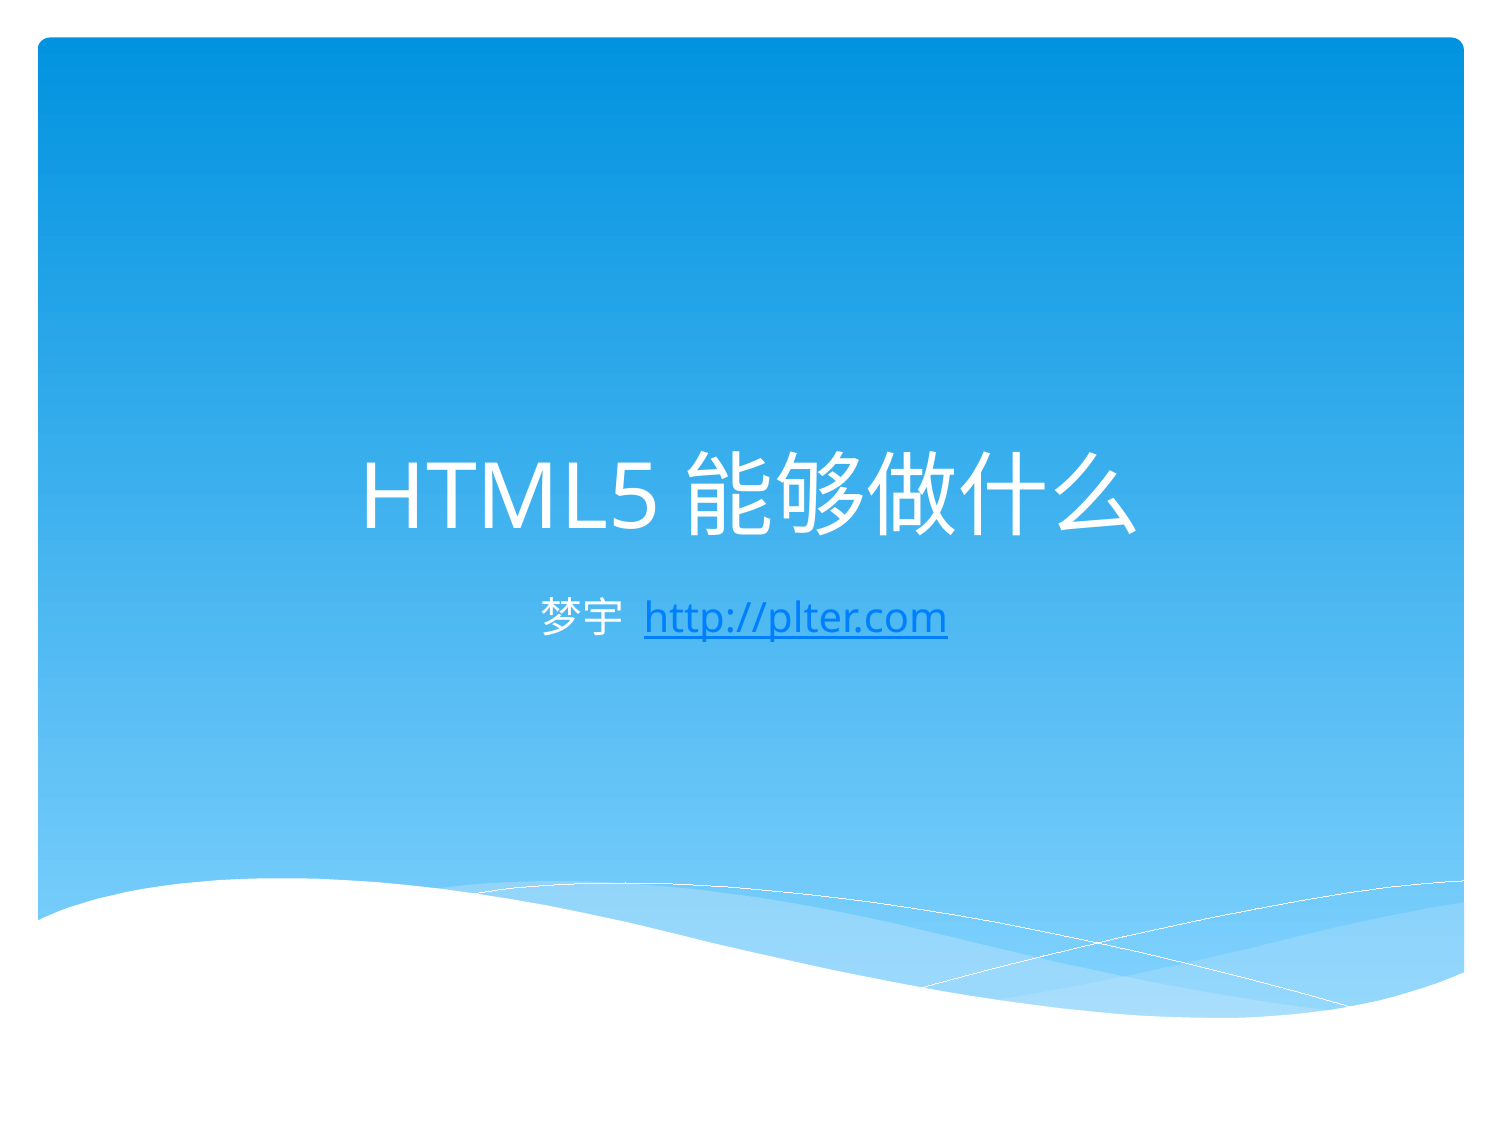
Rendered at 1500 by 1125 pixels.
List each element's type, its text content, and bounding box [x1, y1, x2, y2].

title HTML5能够做什么 [112, 262, 1388, 555]
subtitle 梦宇 http://plter.com [225, 583, 1275, 825]
